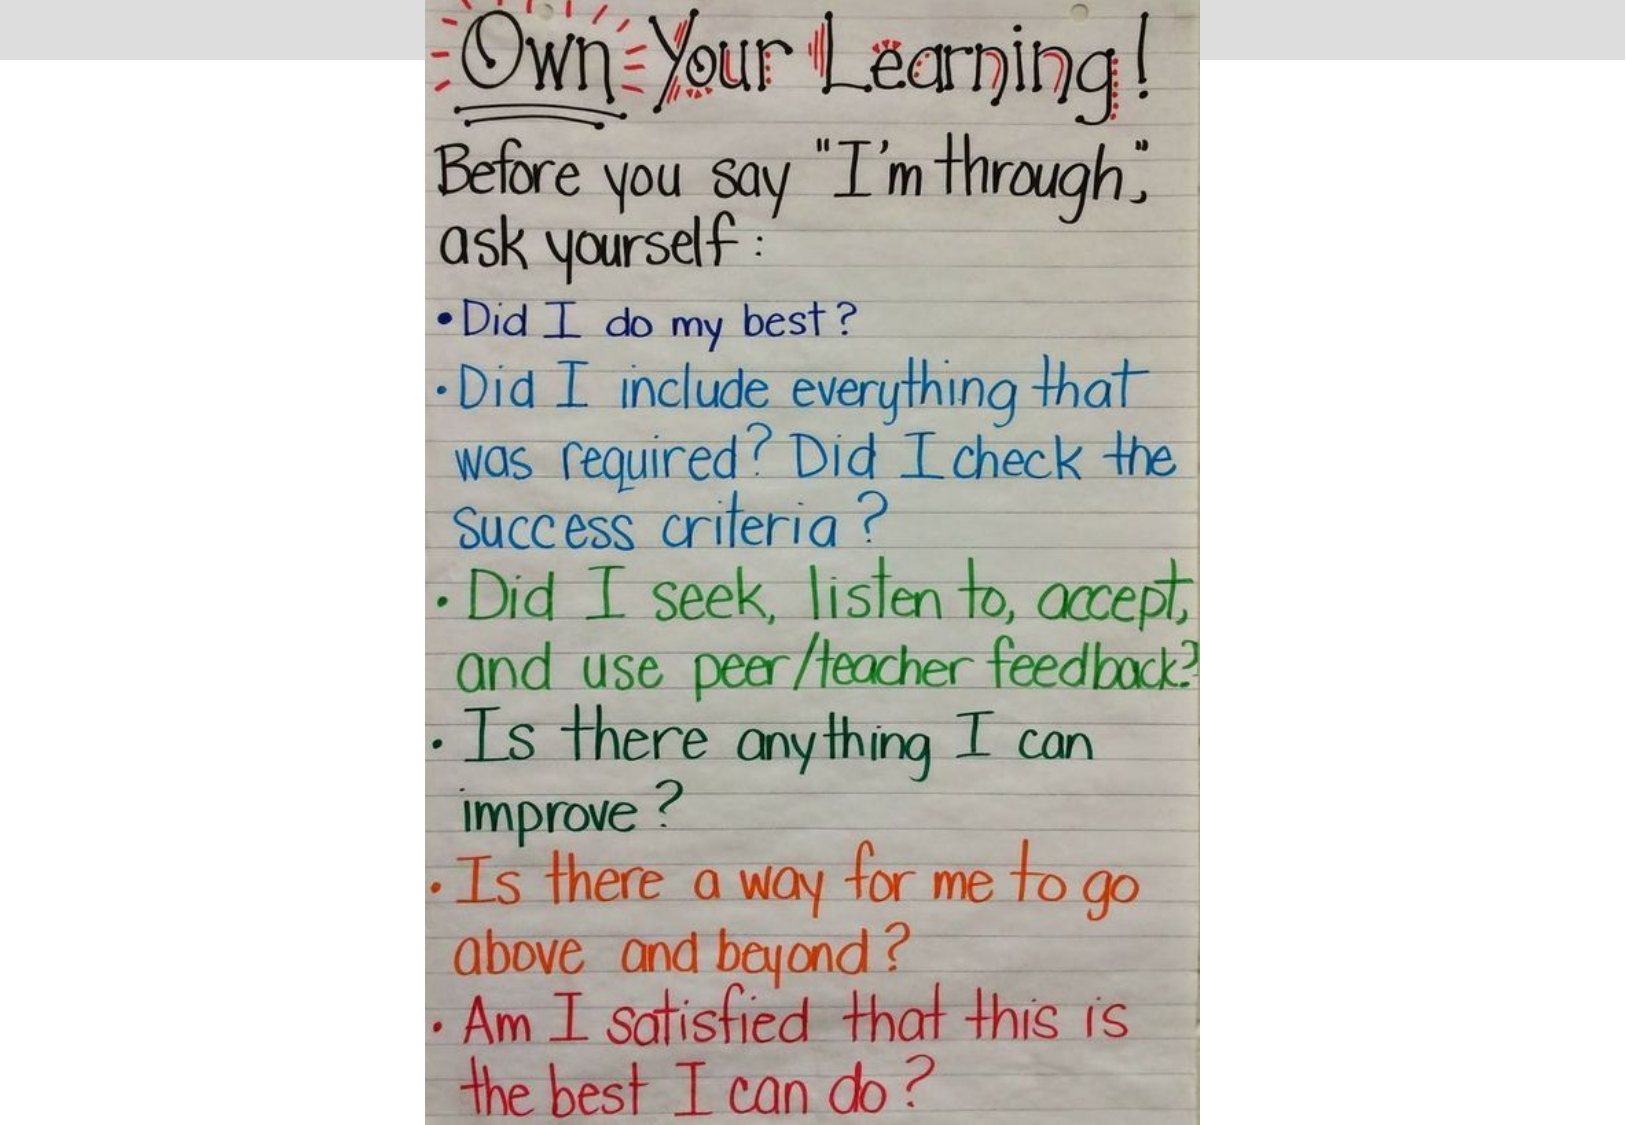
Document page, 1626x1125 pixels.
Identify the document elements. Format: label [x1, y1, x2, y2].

picture [425, 0, 1200, 1125]
